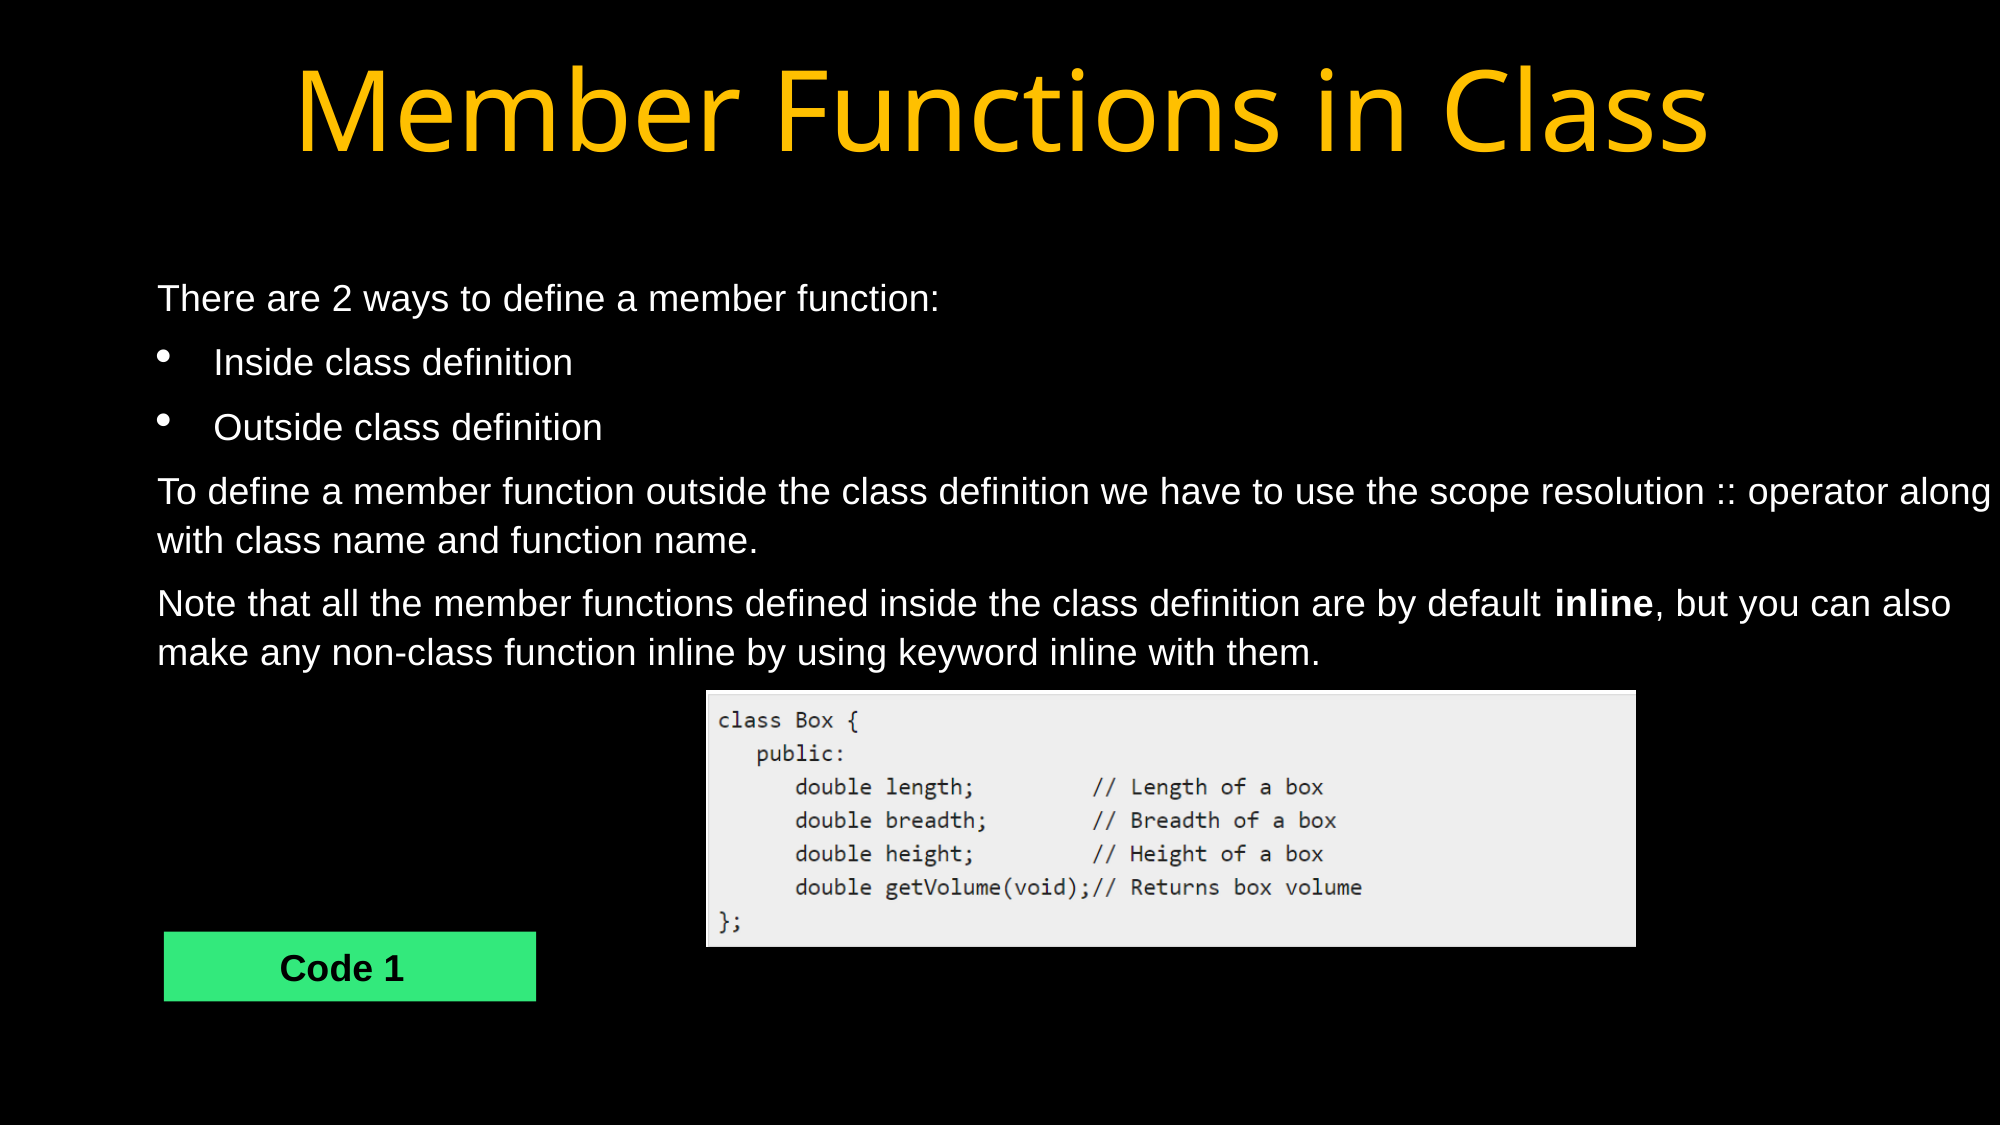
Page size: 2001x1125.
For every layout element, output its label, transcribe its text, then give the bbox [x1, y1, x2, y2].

text_box There are 2 ways to define a member function: Inside class definition Outside class definition To define a member function outside the class definition we have to use the scope resolution :: operator along with class name and function name. Note that all the member functions defined inside the class definition are by default inline, but you can also make any non-class function inline by using keyword inline with them. [142, 263, 2000, 760]
text_box Code 1 [194, 946, 490, 987]
picture [706, 690, 1636, 947]
text_box [163, 931, 537, 1002]
list Member Functions in Class [53, 55, 1952, 175]
